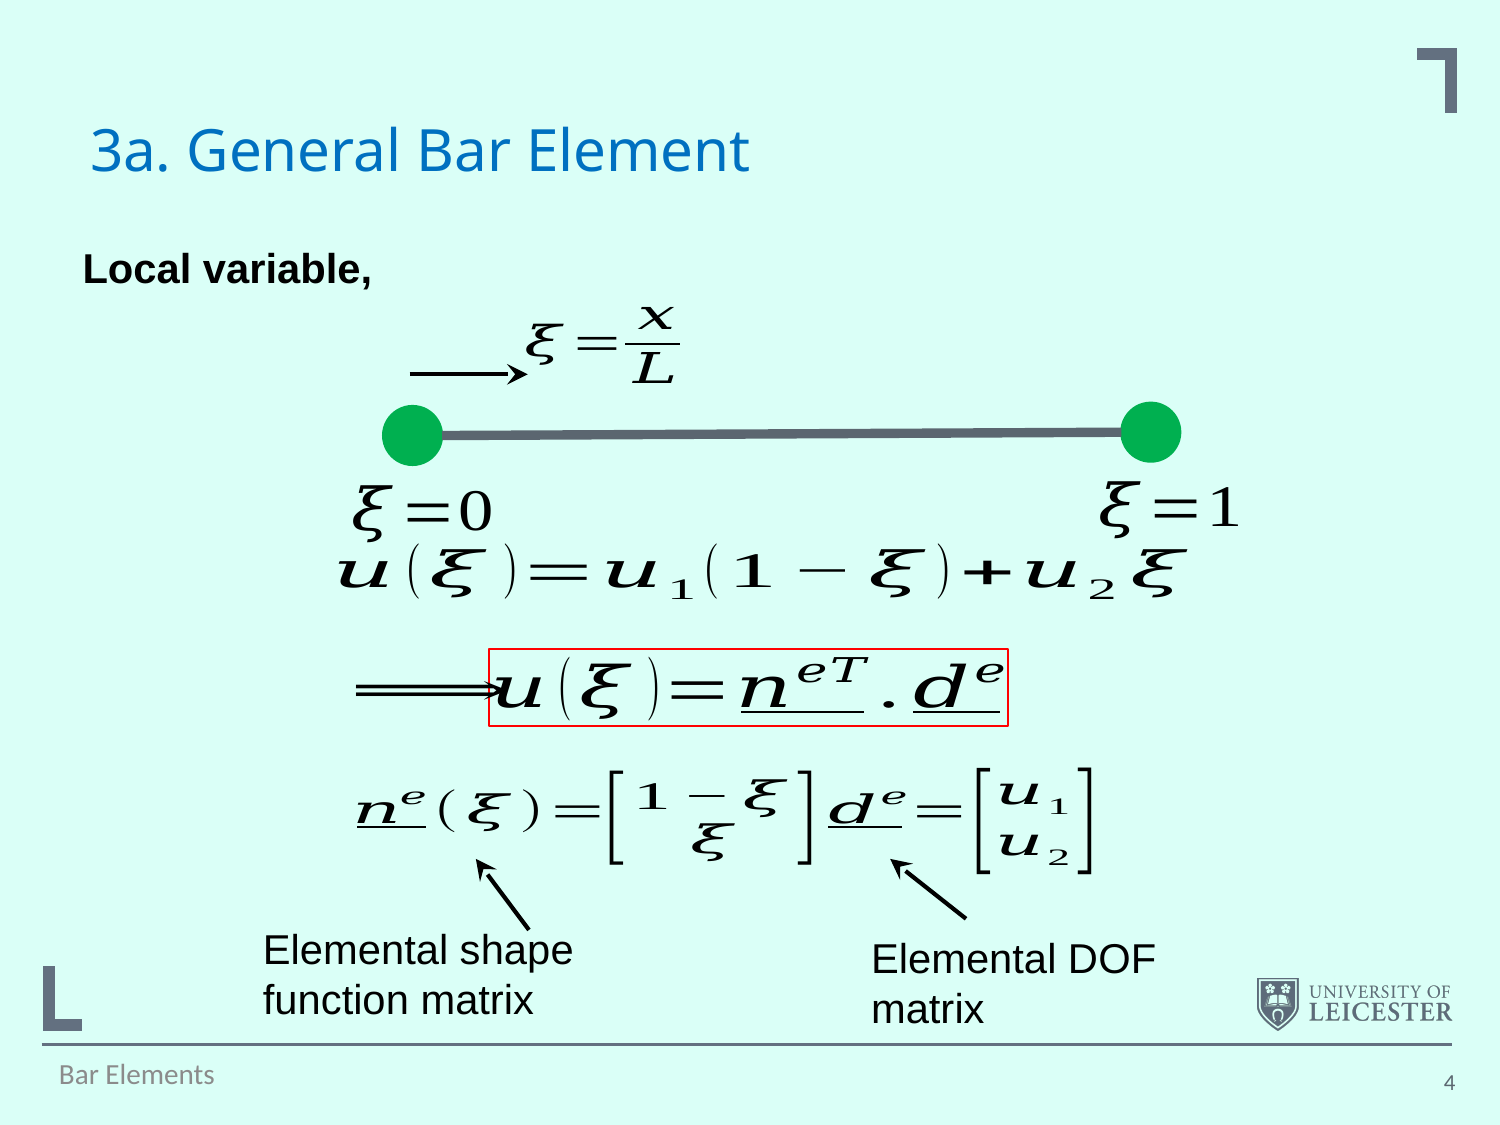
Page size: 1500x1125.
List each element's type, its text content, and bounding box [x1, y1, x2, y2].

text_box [248, 765, 1252, 1041]
footer Bar Elements [43, 1042, 1258, 1103]
slide_number 4 [1411, 1051, 1471, 1112]
text_box [381, 404, 443, 467]
title 3a. General Bar Element [75, 90, 1425, 216]
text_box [442, 432, 1122, 436]
text_box [1120, 401, 1182, 463]
